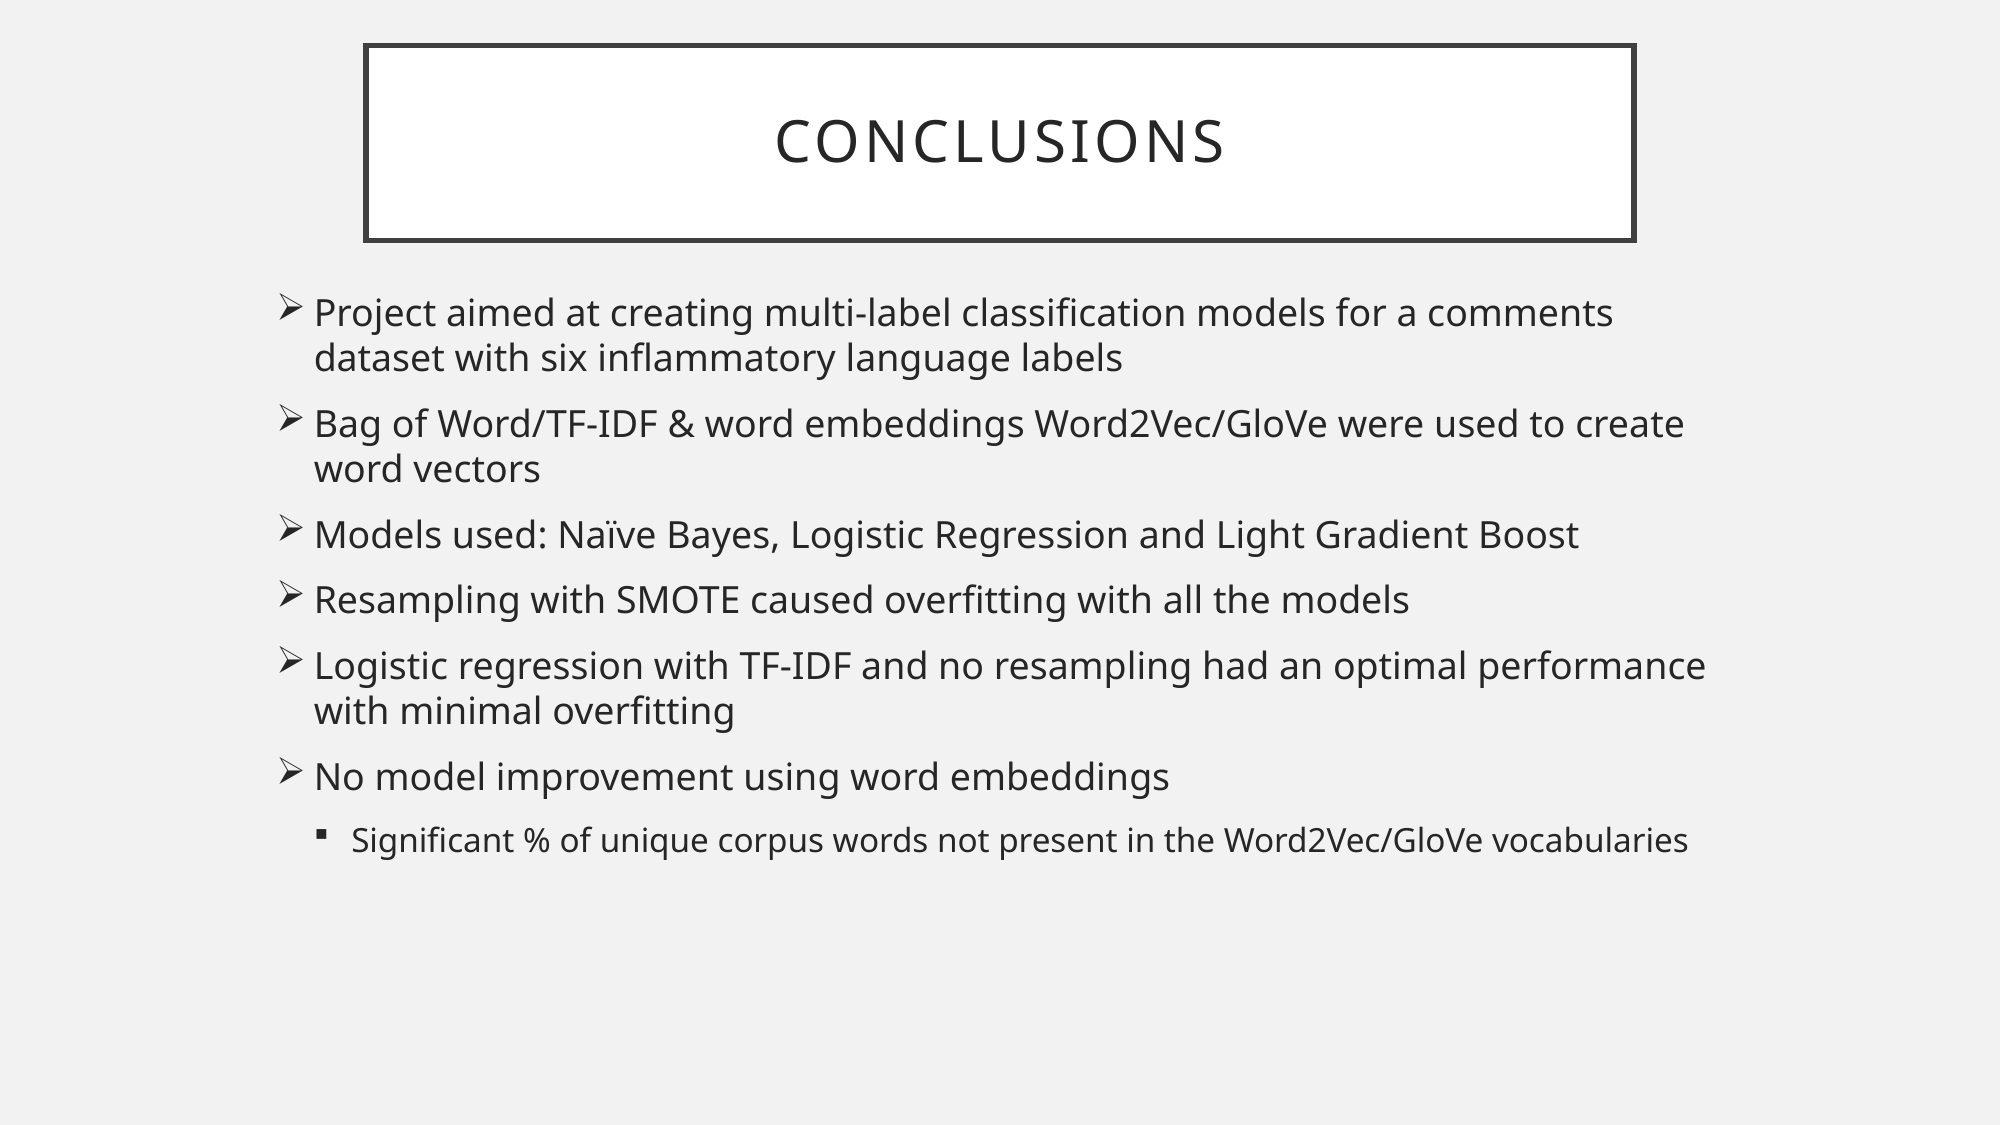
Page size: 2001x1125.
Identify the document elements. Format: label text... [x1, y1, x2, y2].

text_box Conclusions [366, 45, 1634, 241]
list Project aimed at creating multi-label classification models for a comments dataset with six inflammatory language labels Bag of Word/TF-IDF & word embeddings Word2Vec/GloVe were used to create word vectors Models used: Naïve Bayes, Logistic Regression and Light Gradient Boost Resampling with SMOTE caused overfitting with all the models Logistic regression with TF-IDF and no resampling had an optimal performance with minimal overfitting No model improvement using word embeddings Significant % of unique corpus words not present in the Word2Vec/GloVe vocabularies [261, 281, 1739, 1003]
